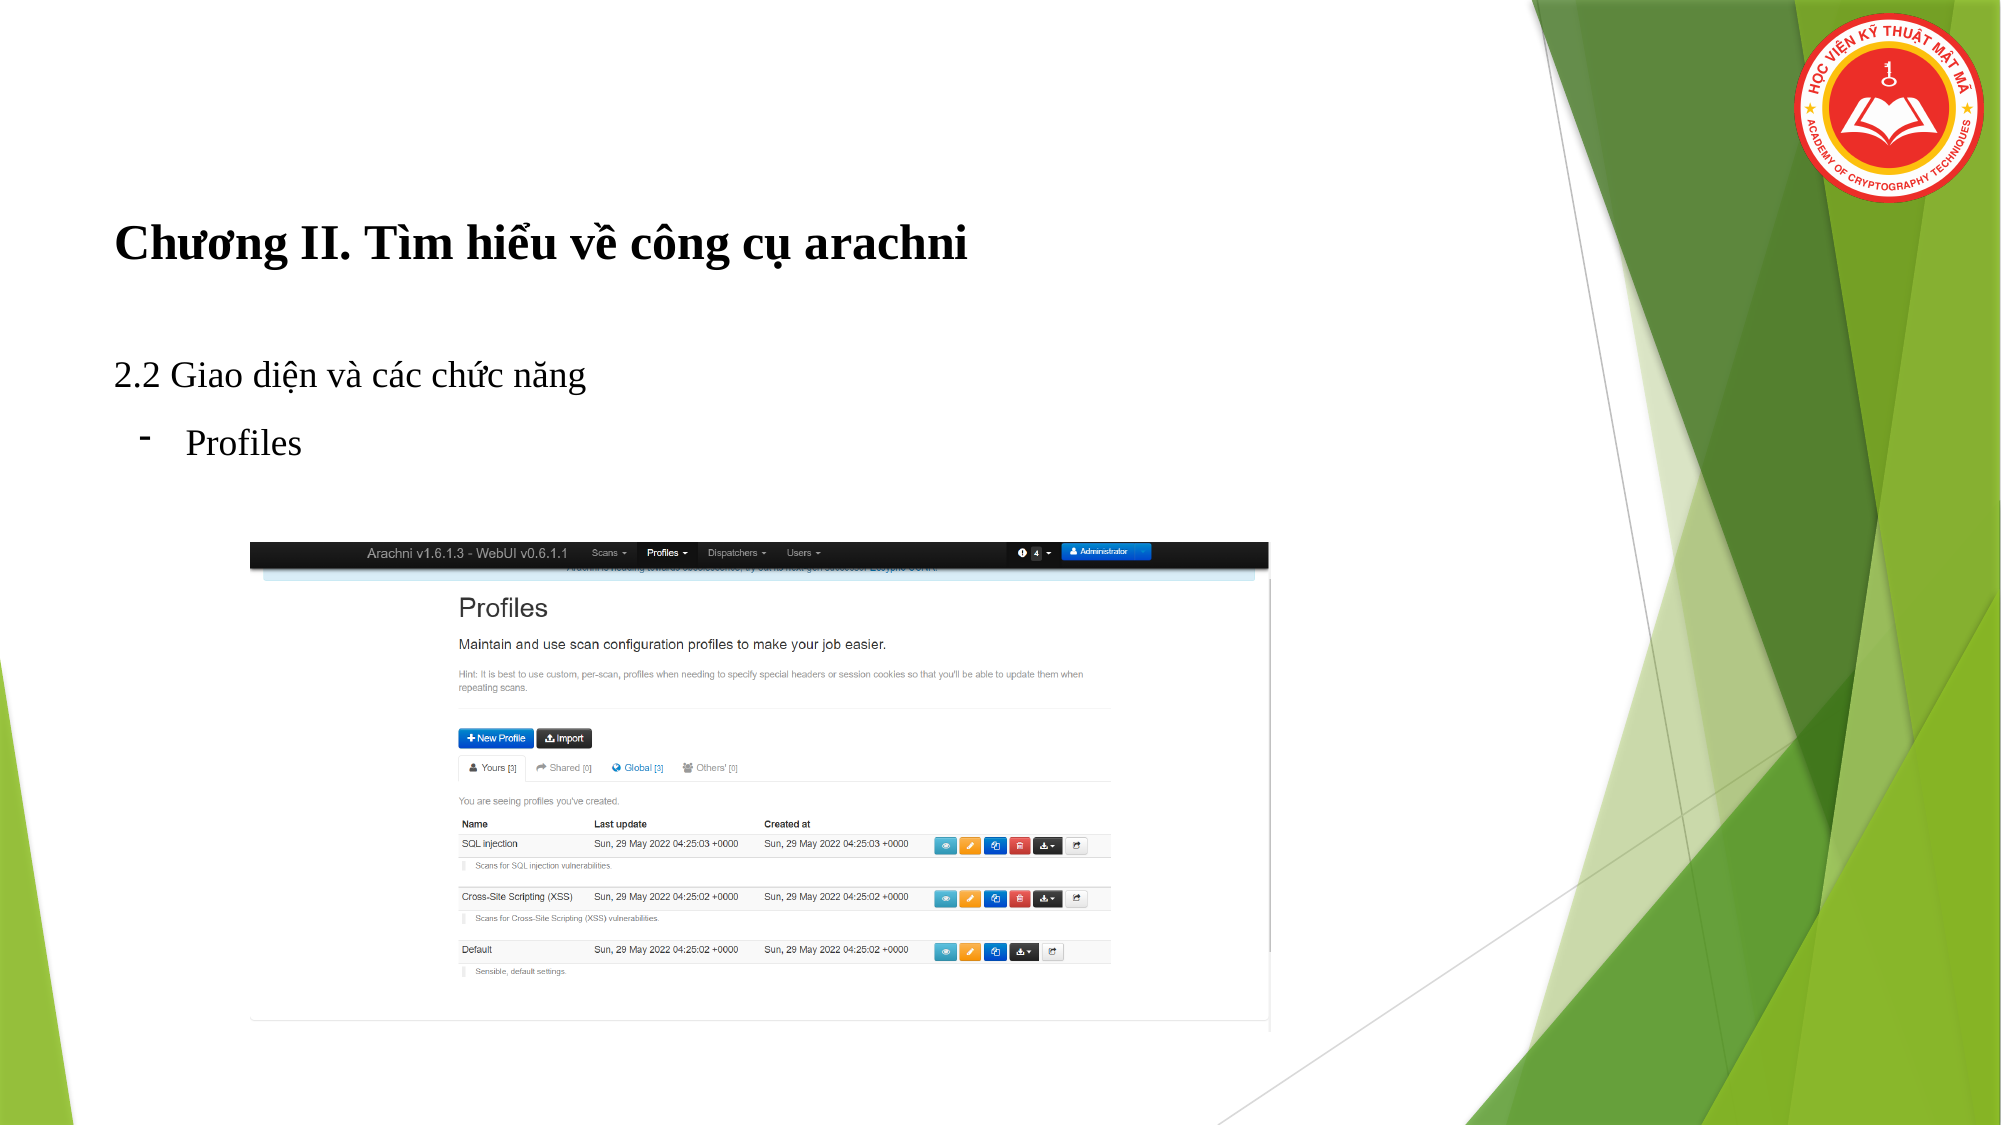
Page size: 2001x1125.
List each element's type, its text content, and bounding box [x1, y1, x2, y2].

picture [250, 542, 1272, 1032]
picture [1793, 12, 1985, 203]
text_box 2.2 Giao diện và các chức năng [99, 333, 1075, 403]
text_box Chương II. Tìm hiểu về công cụ arachni [99, 202, 1551, 278]
text_box Profiles [124, 410, 761, 471]
